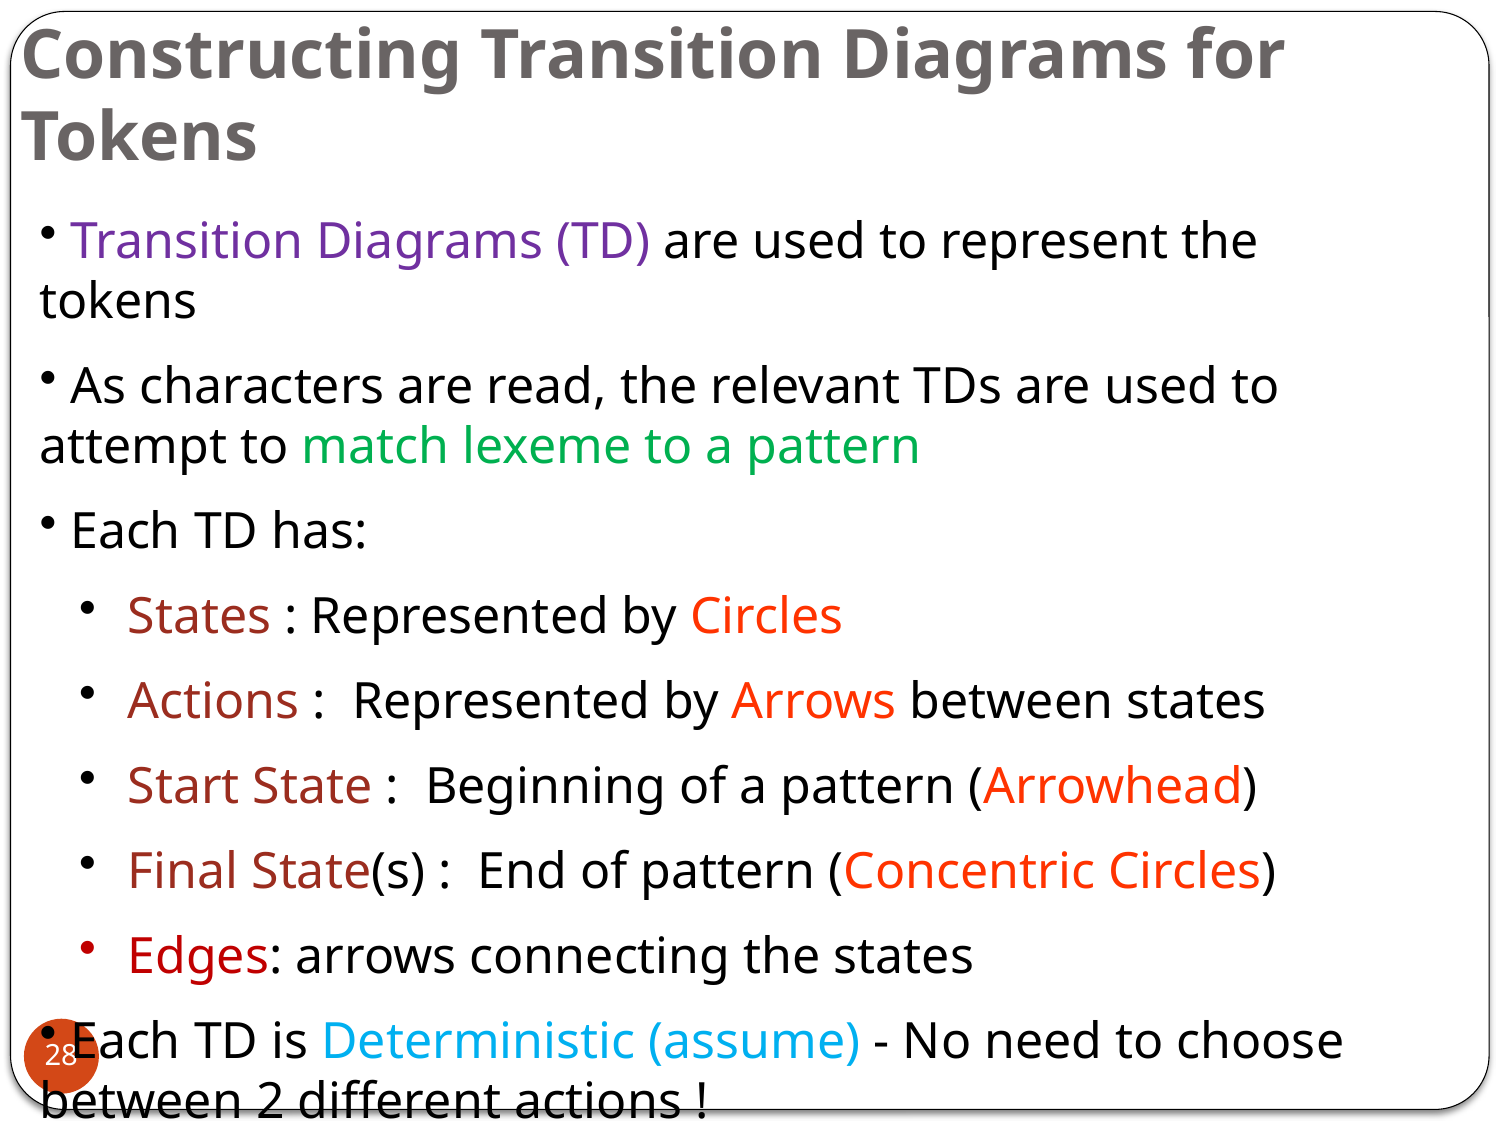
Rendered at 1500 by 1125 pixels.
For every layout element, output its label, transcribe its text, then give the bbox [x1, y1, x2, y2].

title Constructing Transition Diagrams for Tokens [5, 1, 1381, 190]
text_box Transition Diagrams (TD) are used to represent the tokens As characters are read, the relevant TDs are used to attempt to match lexeme to a pattern Each TD has: States : Represented by Circles Actions : Represented by Arrows between states Start State : Beginning of a pattern (Arrowhead) Final State(s) : End of pattern (Concentric Circles) Edges: arrows connecting the states Each TD is Deterministic (assume) - No need to choose between 2 different actions ! [24, 201, 1375, 1125]
